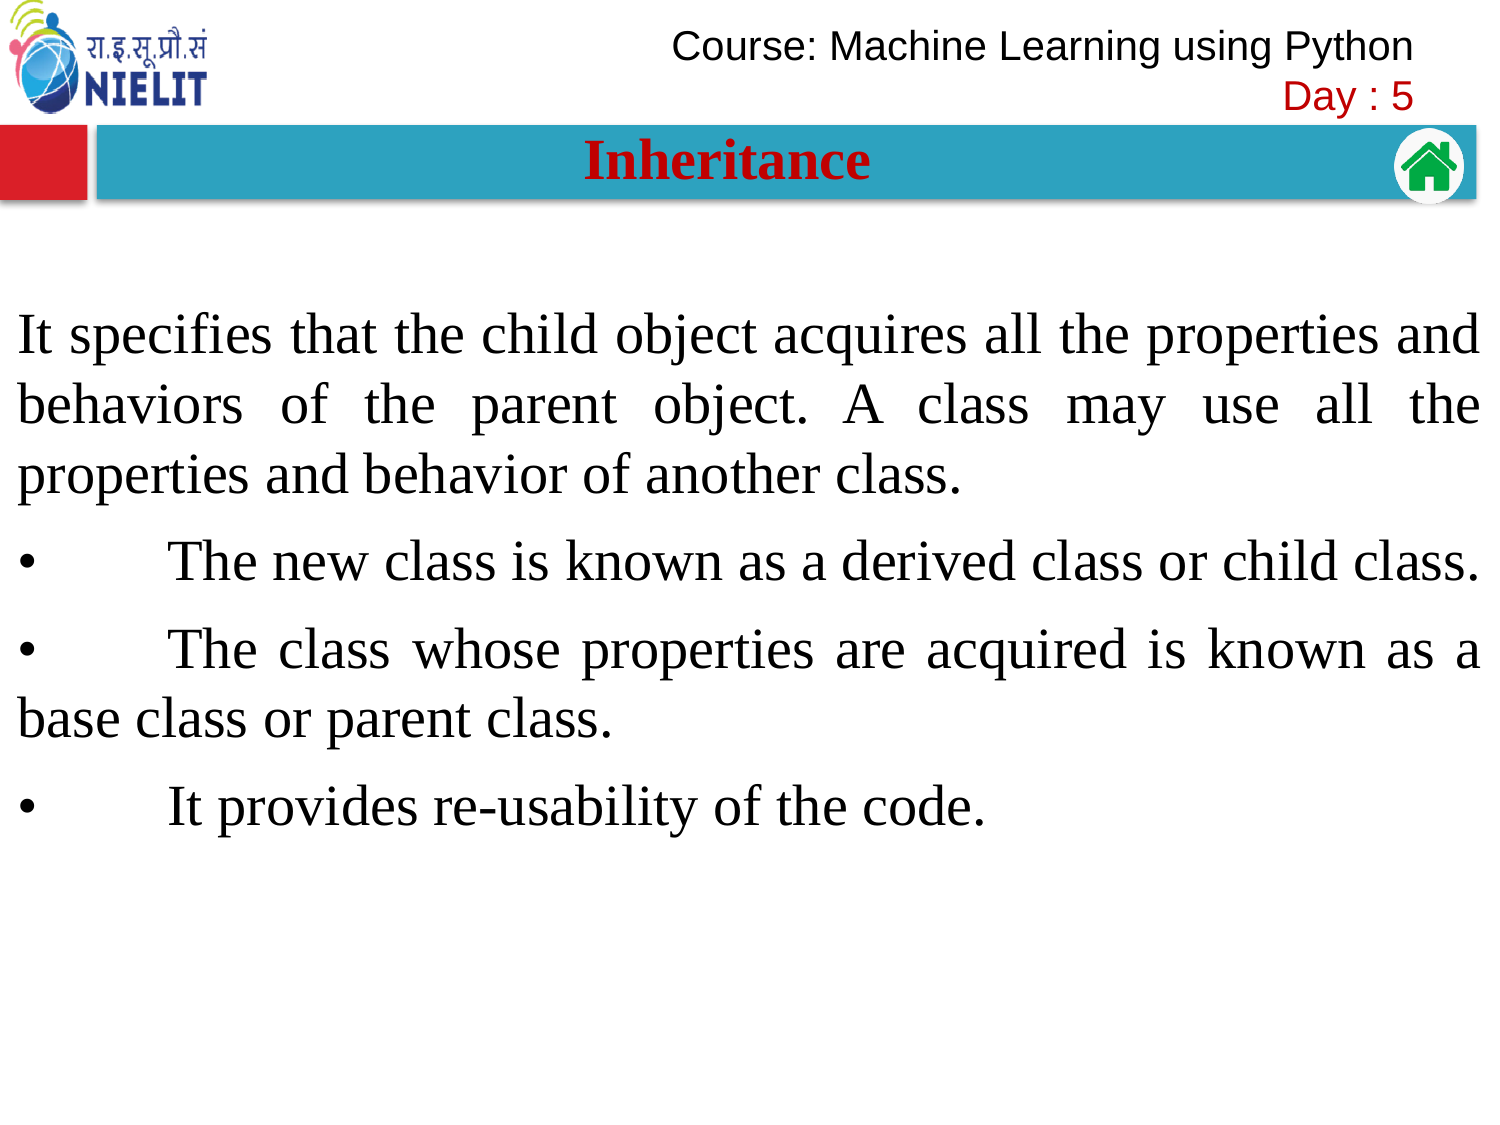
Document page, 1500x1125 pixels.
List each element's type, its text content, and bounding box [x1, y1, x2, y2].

subtitle Inheritance It specifies that the child object acquires all the properties and behaviors of the parent object. A class may use all the properties and behavior of another class. • The new class is known as a derived class or child class. • The class whose properties are acquired is known as a base class or parent class. • It provides re-usability of the code. [0, 112, 1500, 863]
picture [9, 0, 207, 112]
